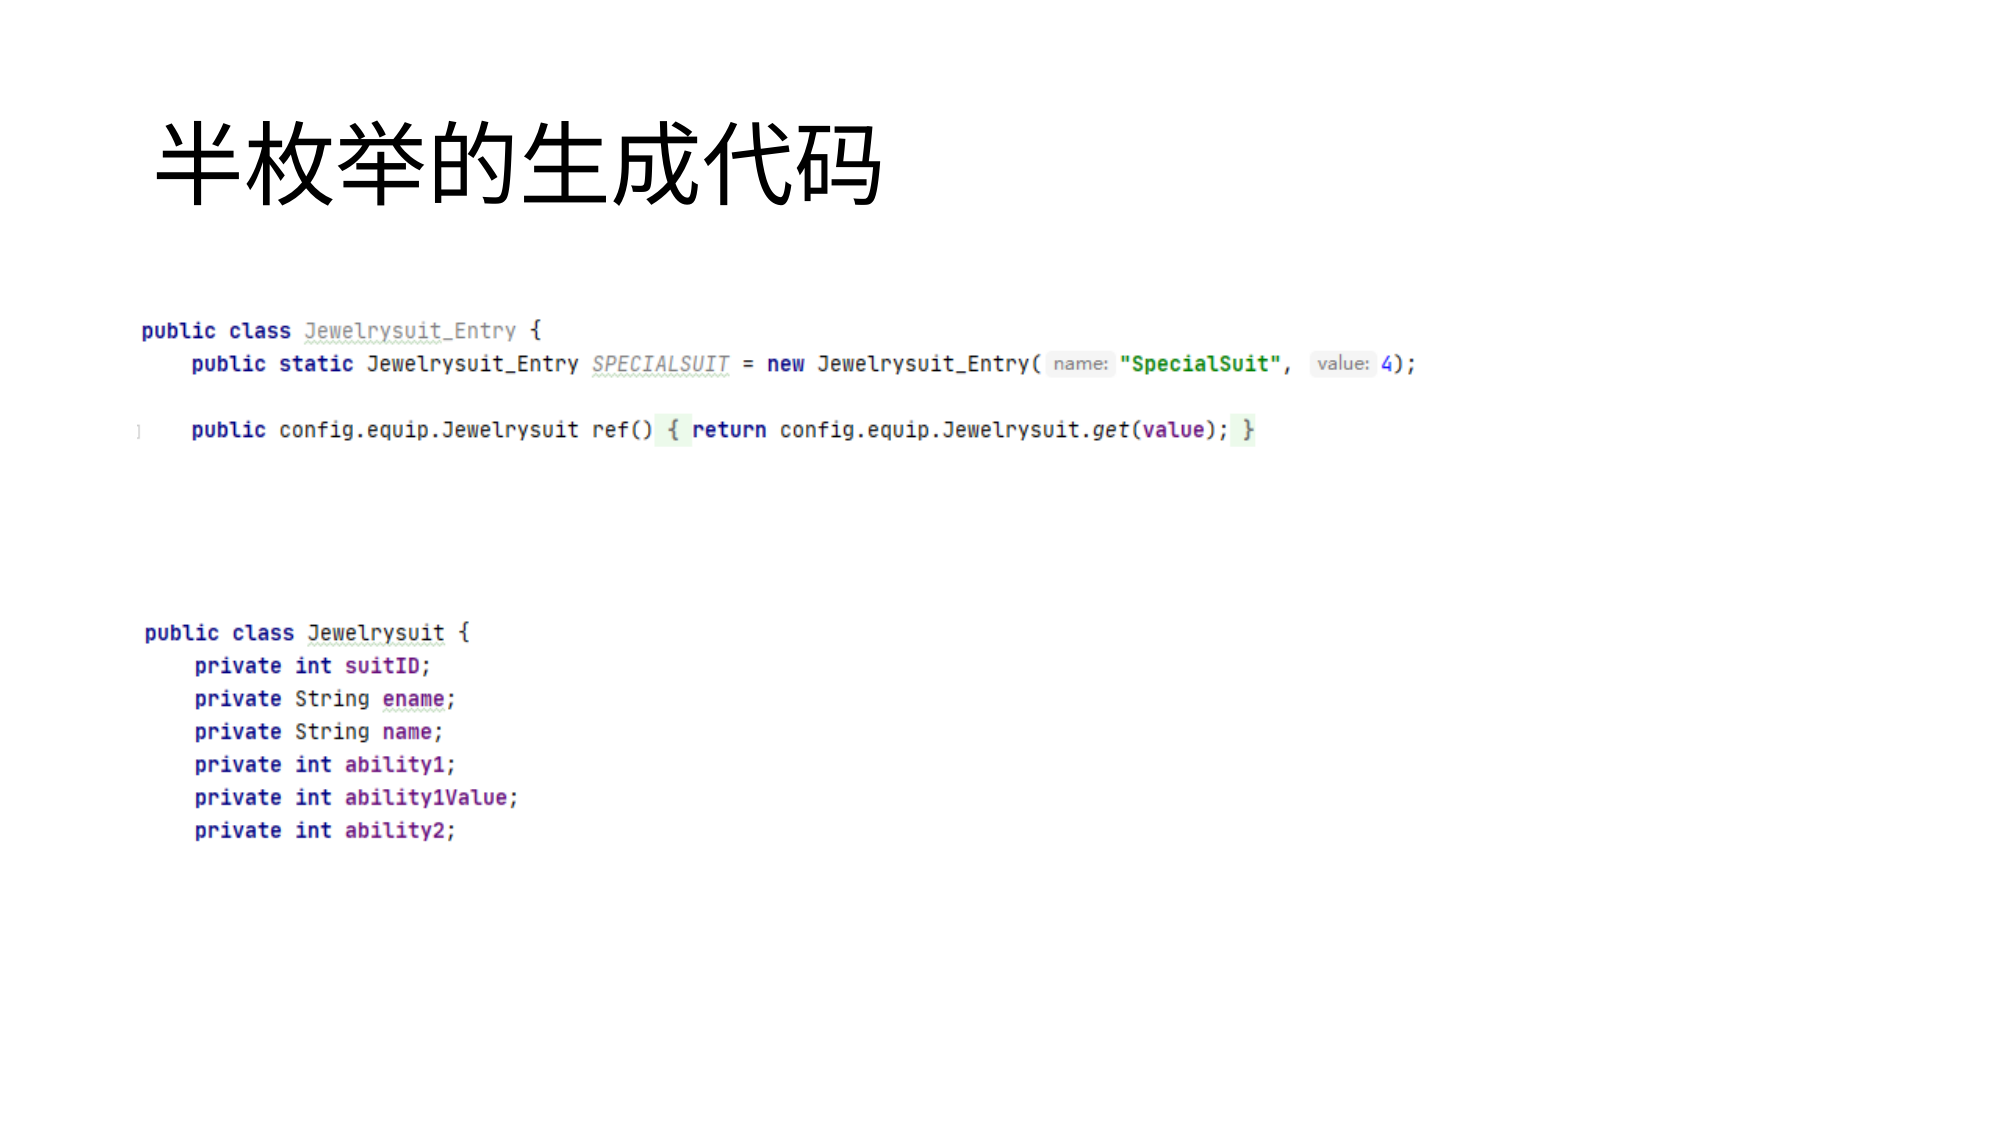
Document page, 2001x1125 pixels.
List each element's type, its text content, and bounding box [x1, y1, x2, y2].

picture [137, 603, 649, 846]
title 半枚举的生成代码 [137, 59, 1863, 278]
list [137, 304, 1426, 469]
